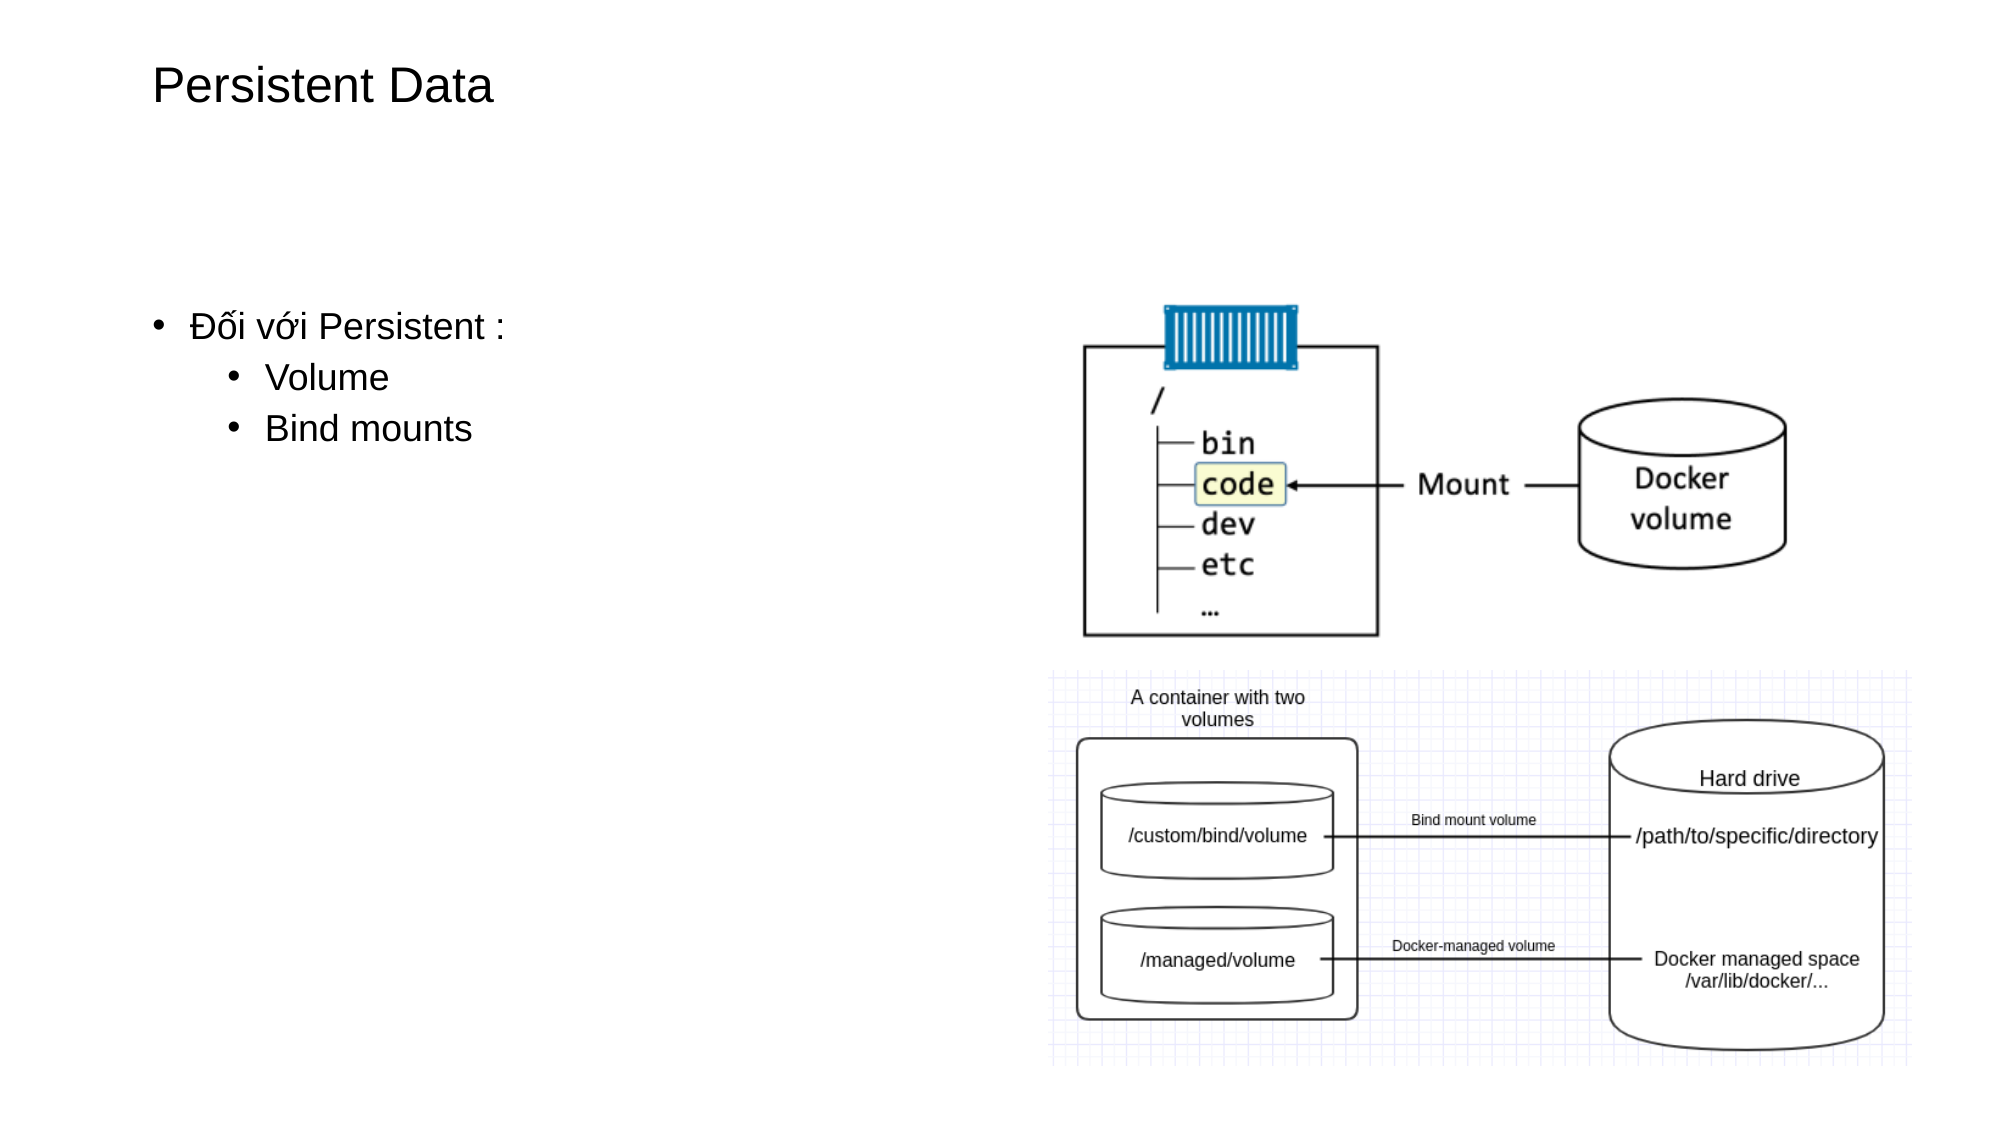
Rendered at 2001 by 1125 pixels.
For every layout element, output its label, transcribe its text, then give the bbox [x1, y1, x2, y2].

list Đối với Persistent : Volume Bind mounts [137, 299, 1000, 1014]
picture [1048, 670, 1912, 1066]
picture [1063, 299, 1820, 655]
title Persistent Data [137, 59, 1308, 112]
